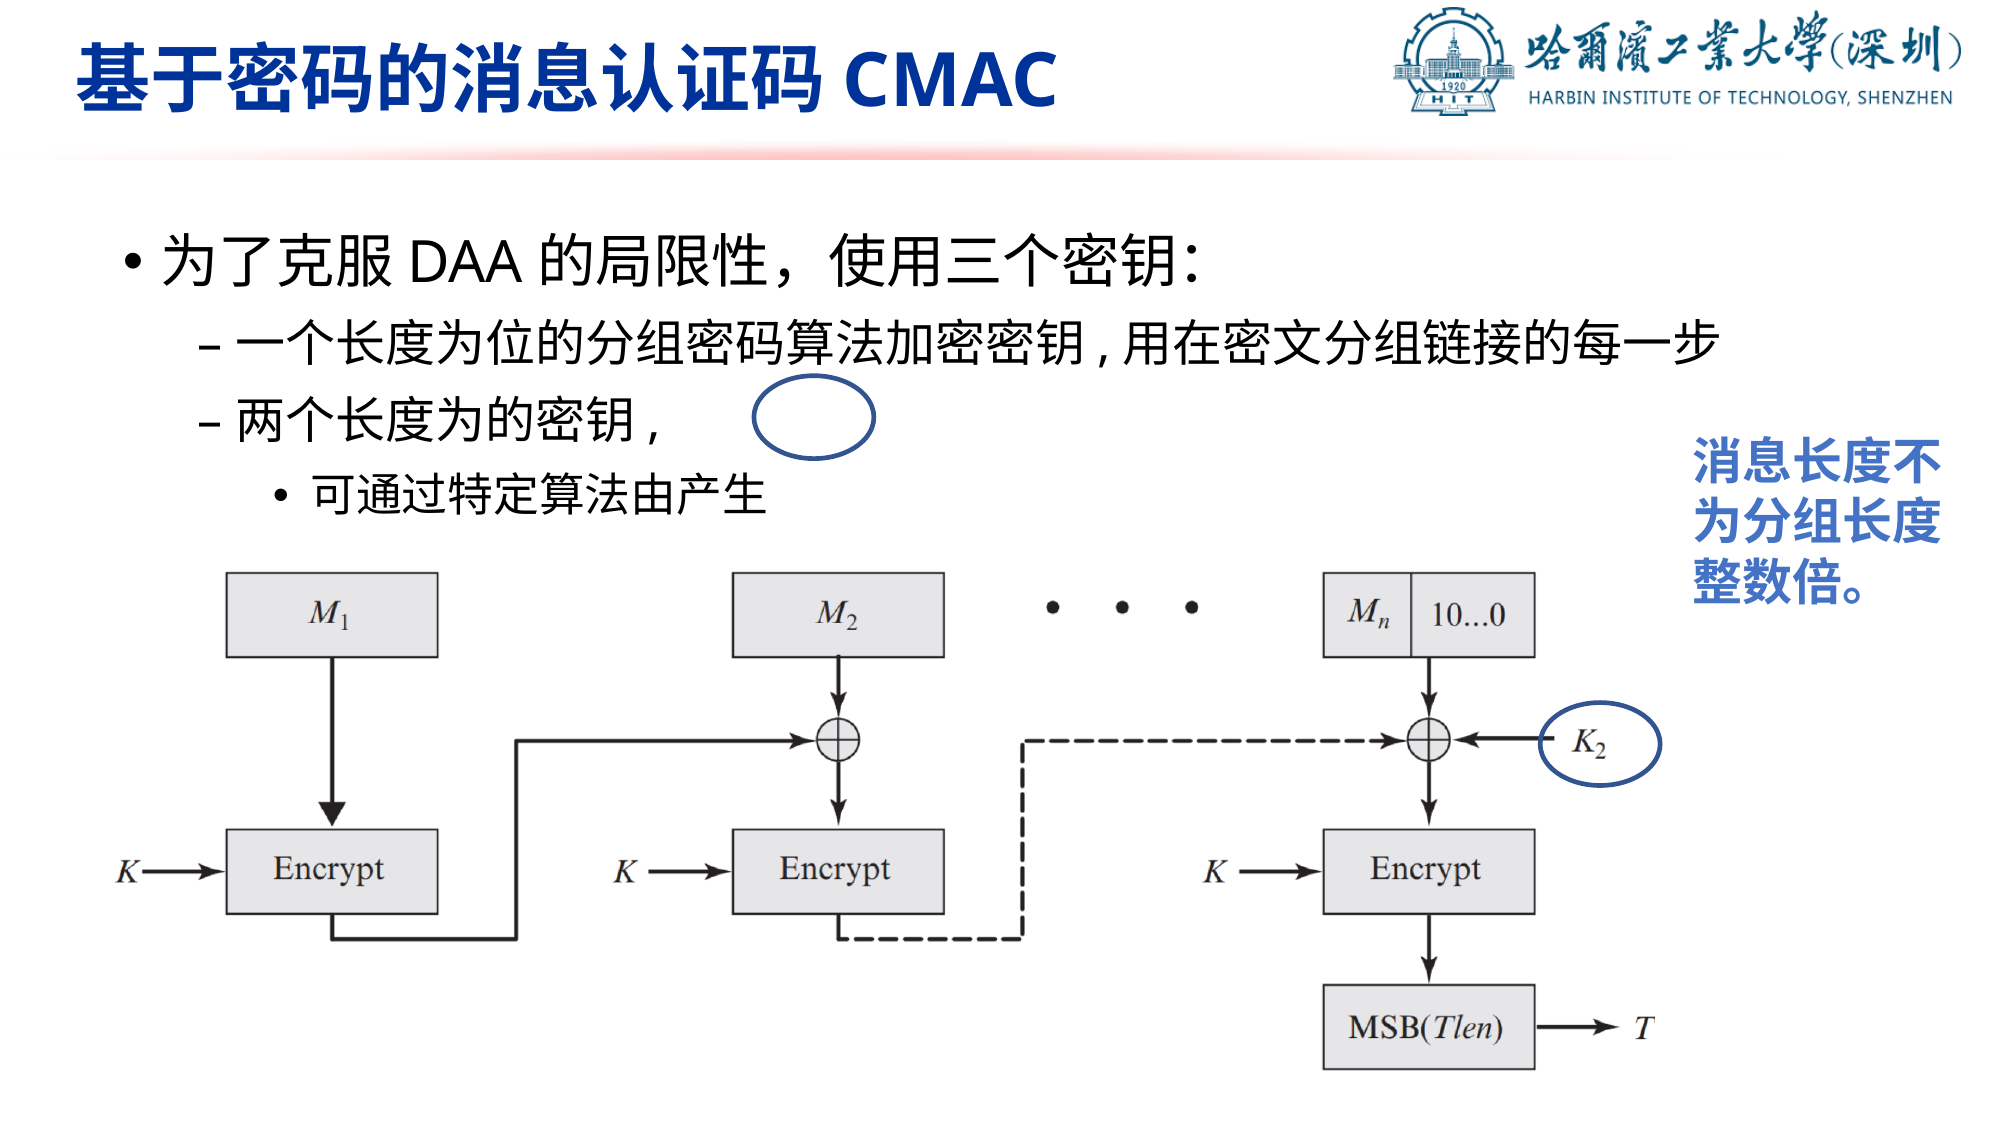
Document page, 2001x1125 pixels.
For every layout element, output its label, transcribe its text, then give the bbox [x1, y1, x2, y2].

picture [104, 562, 1661, 1080]
title 基于密码的消息认证码CMAC [60, 14, 1727, 150]
picture [1446, 10, 1461, 14]
picture [1393, 7, 1447, 14]
text_box [752, 374, 875, 460]
picture [1460, 7, 1961, 116]
text_box 消息长度不为分组长度整数倍。 [1677, 422, 1979, 618]
